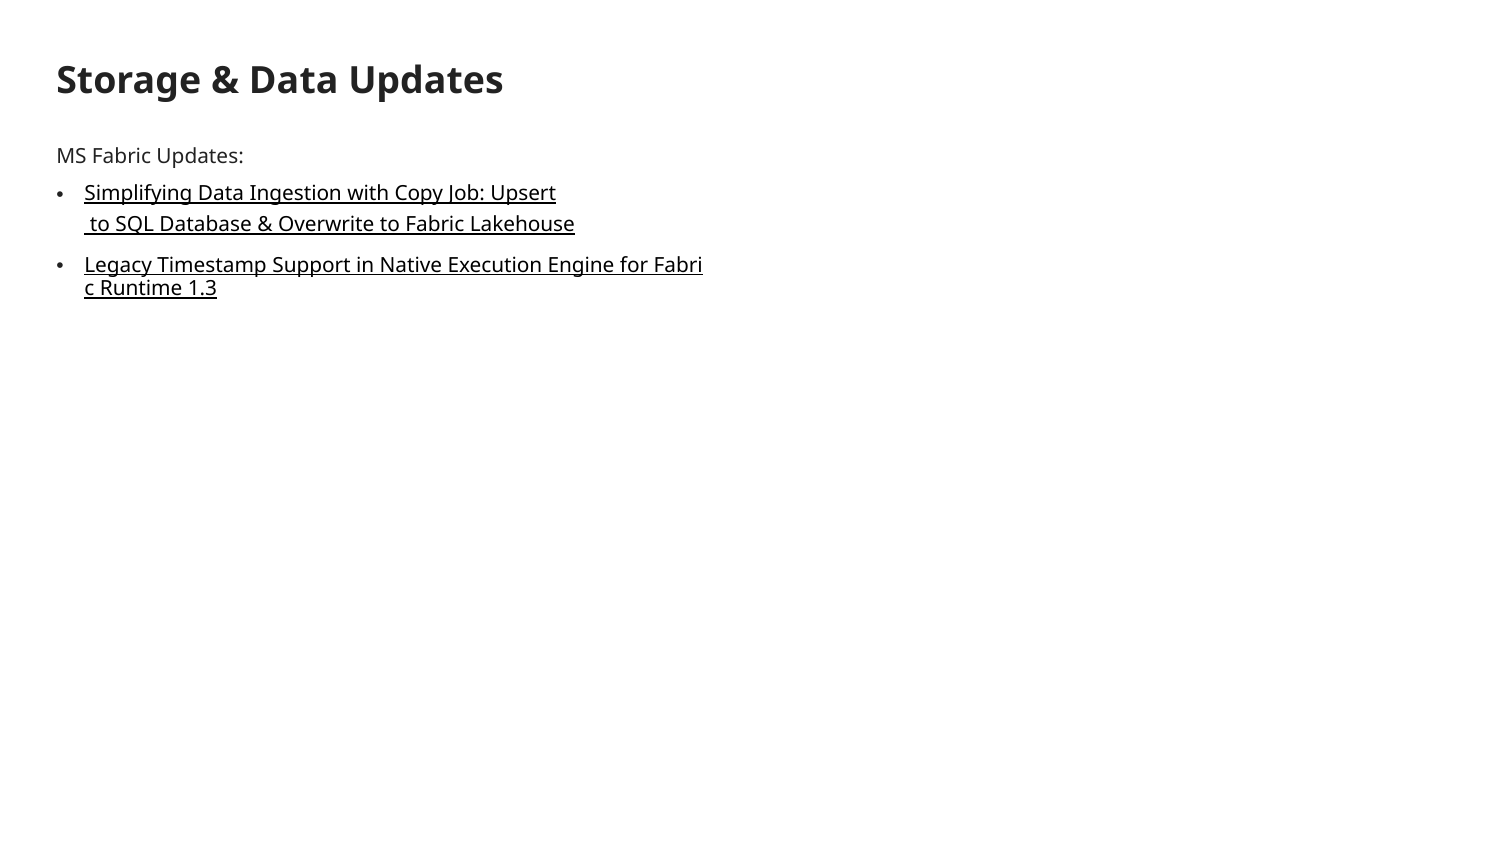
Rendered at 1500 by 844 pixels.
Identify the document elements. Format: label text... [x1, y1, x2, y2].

title Storage & Data Updates [56, 56, 1444, 113]
text_box MS Fabric Updates: Simplifying Data Ingestion with Copy Job: Upsert to SQL Database & Overwrite to Fabric Lakehouse Legacy Timestamp Support in Native Execution Engine for Fabric Runtime 1.3 [56, 140, 706, 760]
